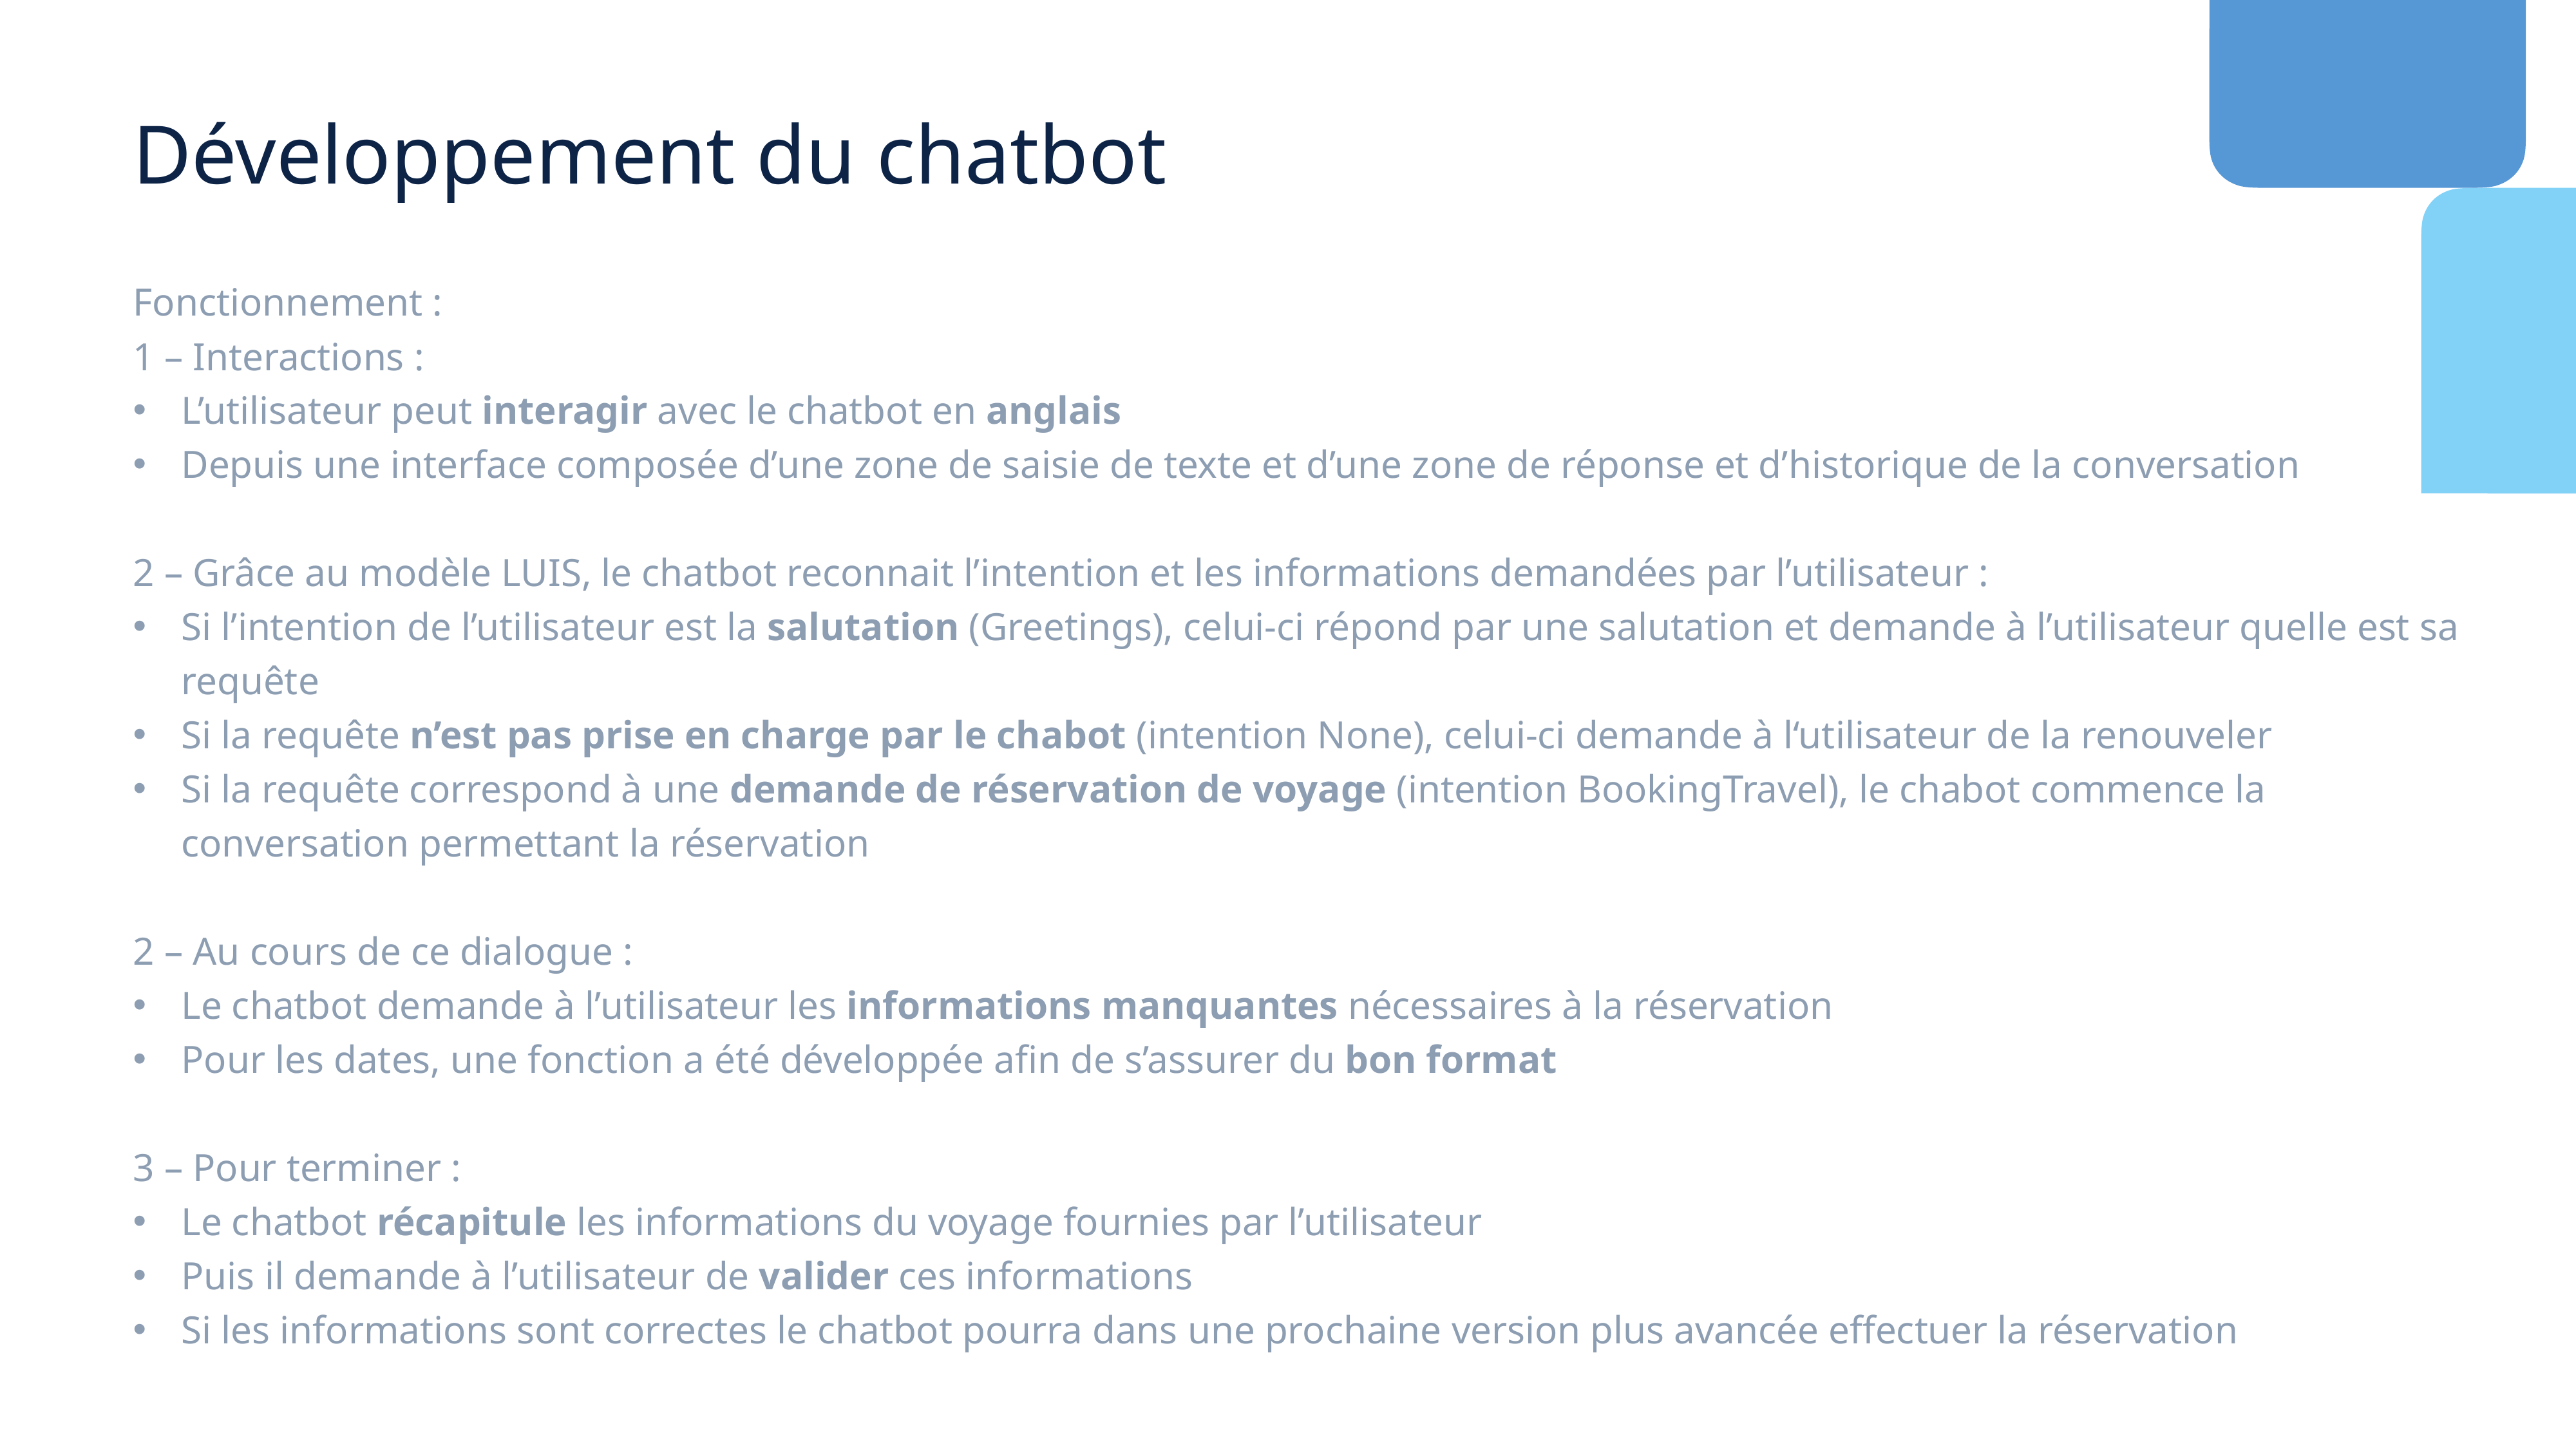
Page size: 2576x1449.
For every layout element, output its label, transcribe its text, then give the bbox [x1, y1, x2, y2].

text_box Fonctionnement : 1 – Interactions : L’utilisateur peut interagir avec le chatbot en anglais Depuis une interface composée d’une zone de saisie de texte et d’une zone de réponse et d’historique de la conversation 2 – Grâce au modèle LUIS, le chatbot reconnait l’intention et les informations demandées par l’utilisateur : Si l’intention de l’utilisateur est la salutation (Greetings), celui-ci répond par une salutation et demande à l’utilisateur quelle est sa requête Si la requête n’est pas prise en charge par le chabot (intention None), celui-ci demande à l‘utilisateur de la renouveler Si la requête correspond à une demande de réservation de voyage (intention BookingTravel), le chabot commence la conversation permettant la réservation 2 – Au cours de ce dialogue : Le chatbot demande à l’utilisateur les informations manquantes nécessaires à la réservation Pour les dates, une fonction a été développée afin de s’assurer du bon format 3 – Pour terminer : Le chatbot récapitule les informations du voyage fournies par l’utilisateur Puis il demande à l’utilisateur de valider ces informations Si les informations sont correctes le chatbot pourra dans une prochaine version plus avancée effectuer la réservation [128, 264, 2506, 1449]
text_box Développement du chatbot [128, 97, 2244, 205]
text_box [2209, 0, 2526, 188]
text_box [2421, 187, 2576, 494]
